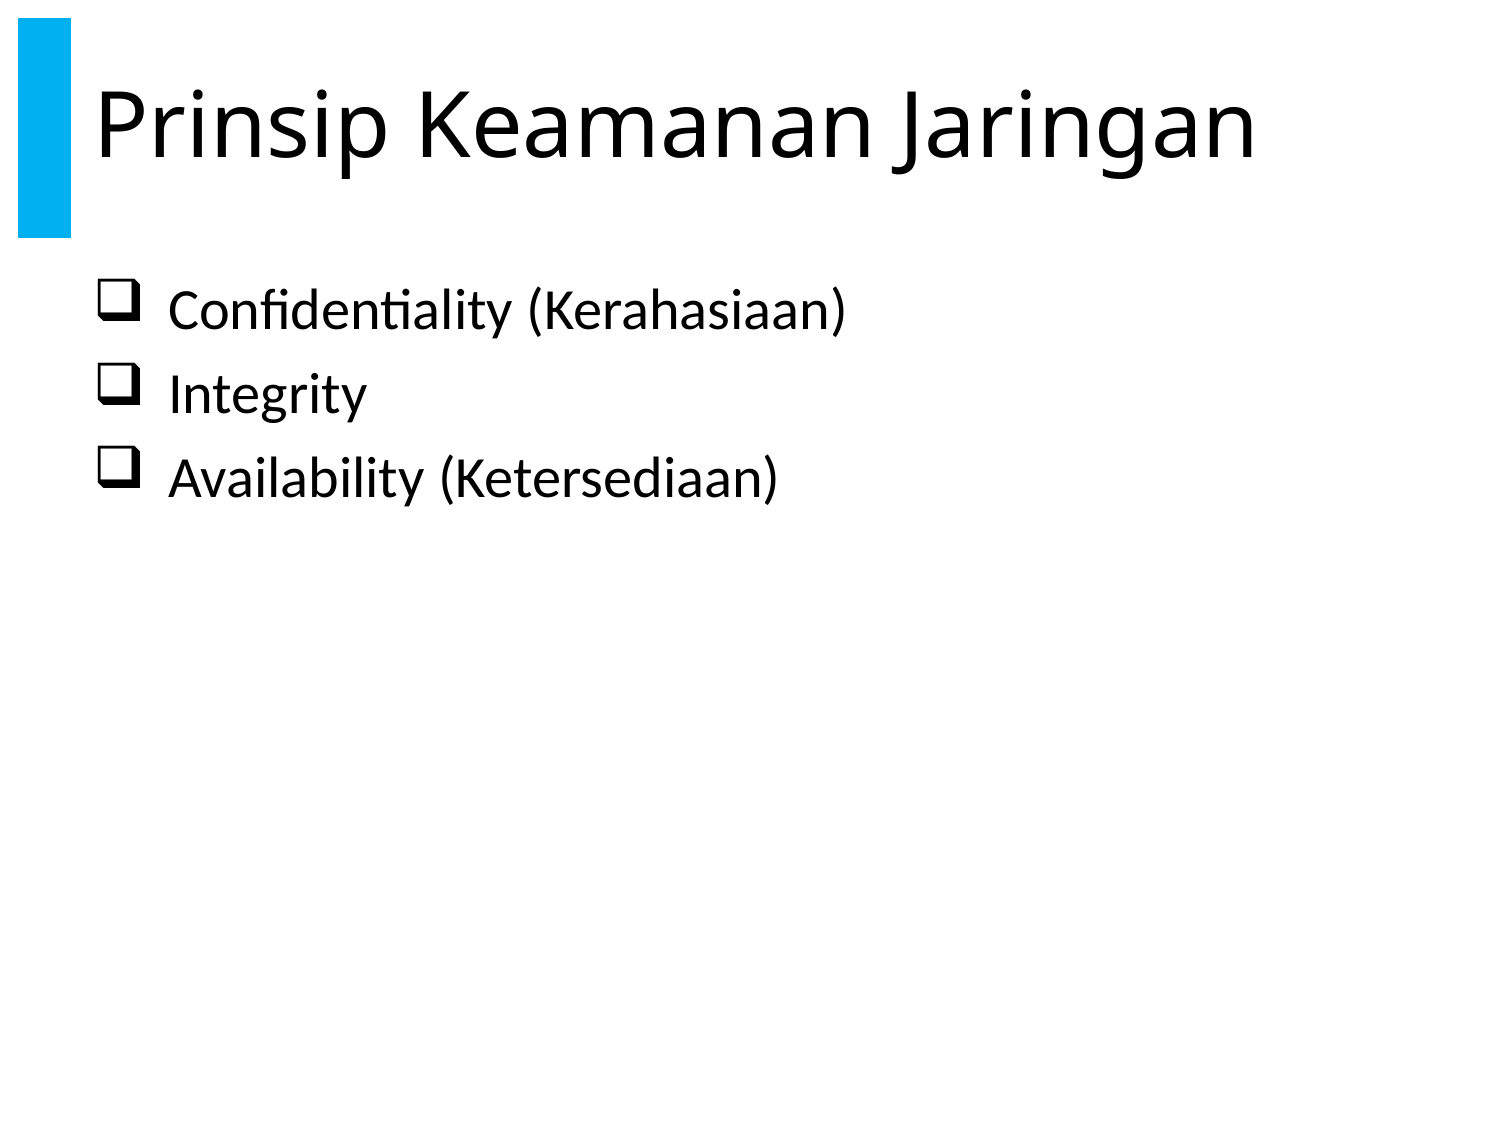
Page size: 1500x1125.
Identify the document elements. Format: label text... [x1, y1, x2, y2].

list Confidentiality (Kerahasiaan) Integrity Availability (Ketersediaan) [78, 272, 1443, 1070]
title Prinsip Keamanan Jaringan [78, 19, 1443, 237]
